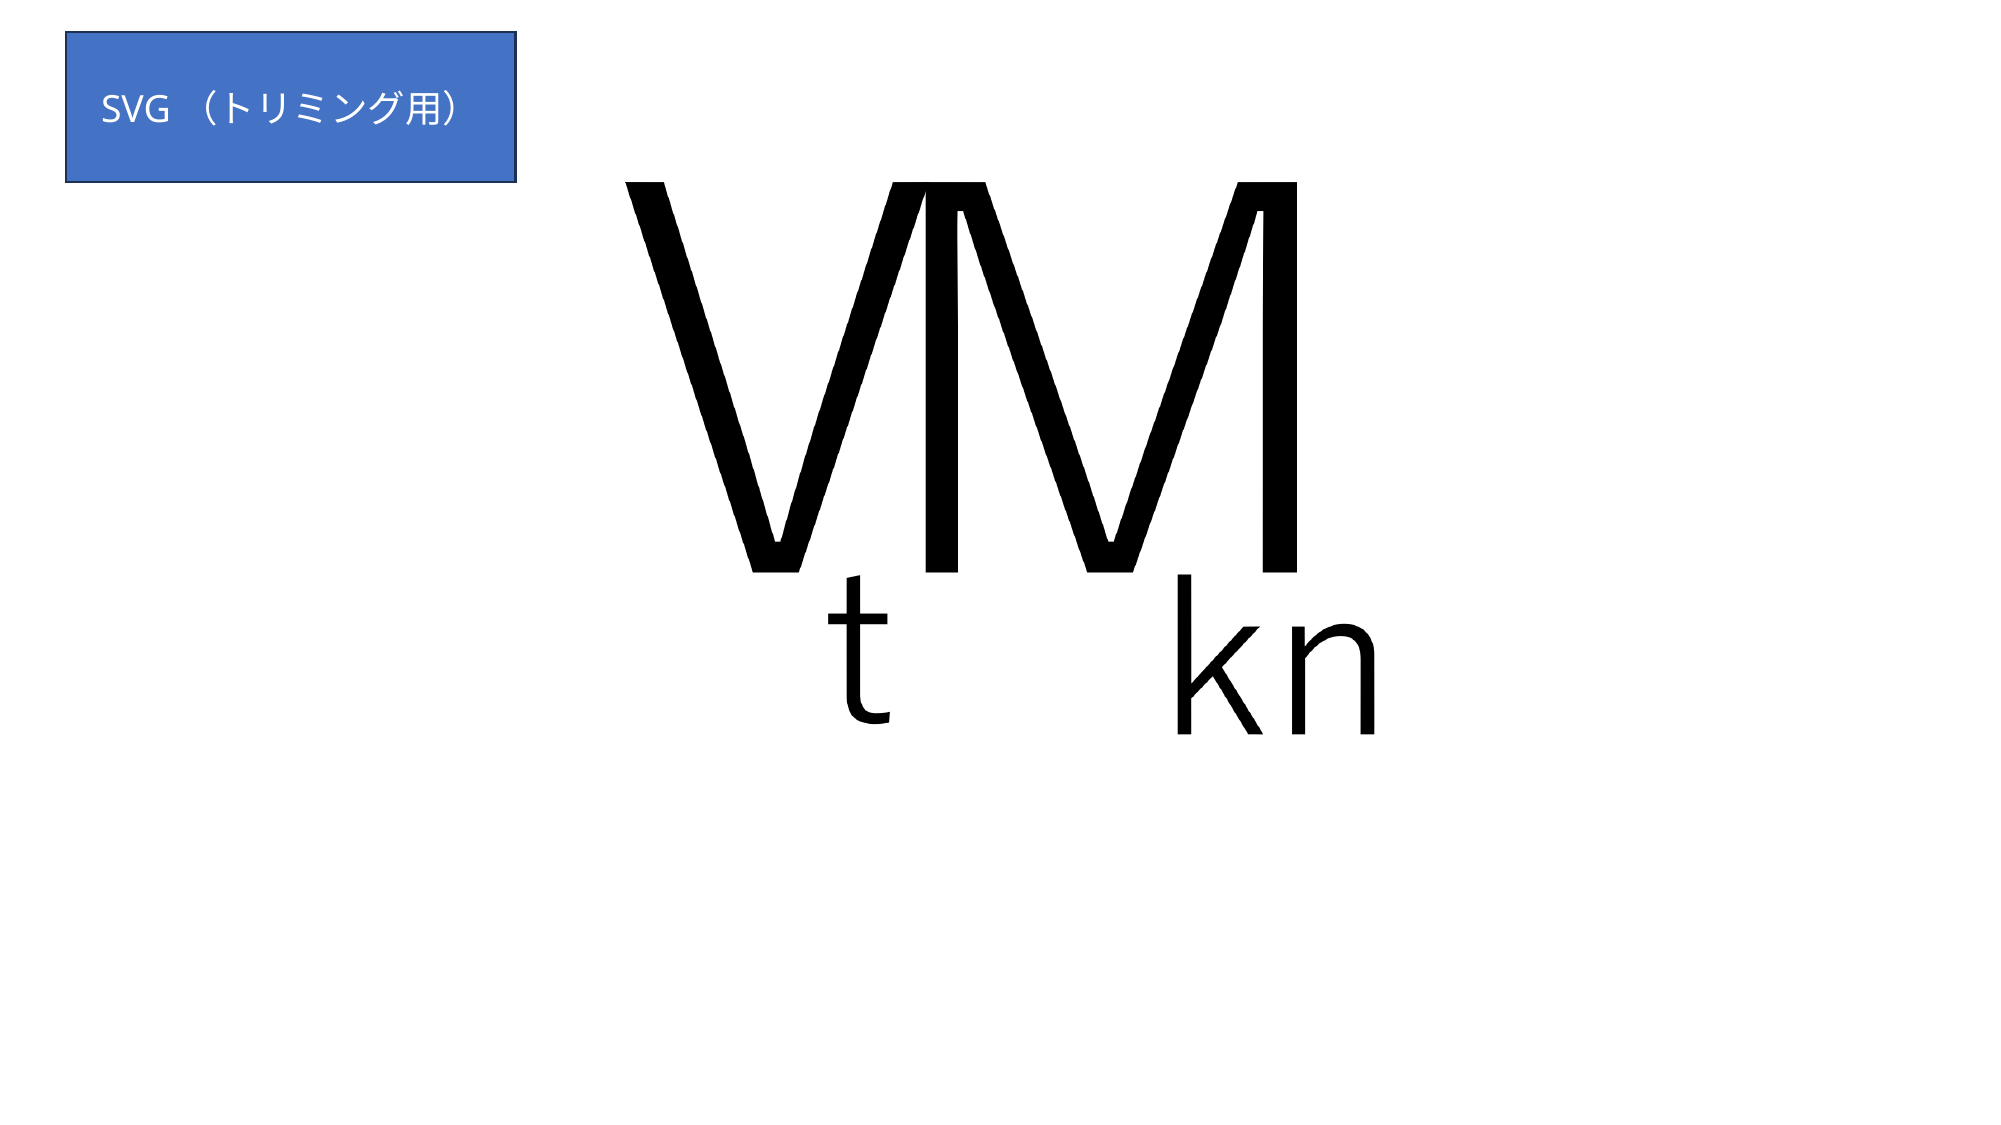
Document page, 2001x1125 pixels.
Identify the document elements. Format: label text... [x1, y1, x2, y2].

text_box SVG（トリミング用） [65, 31, 517, 183]
picture [618, 58, 1381, 821]
